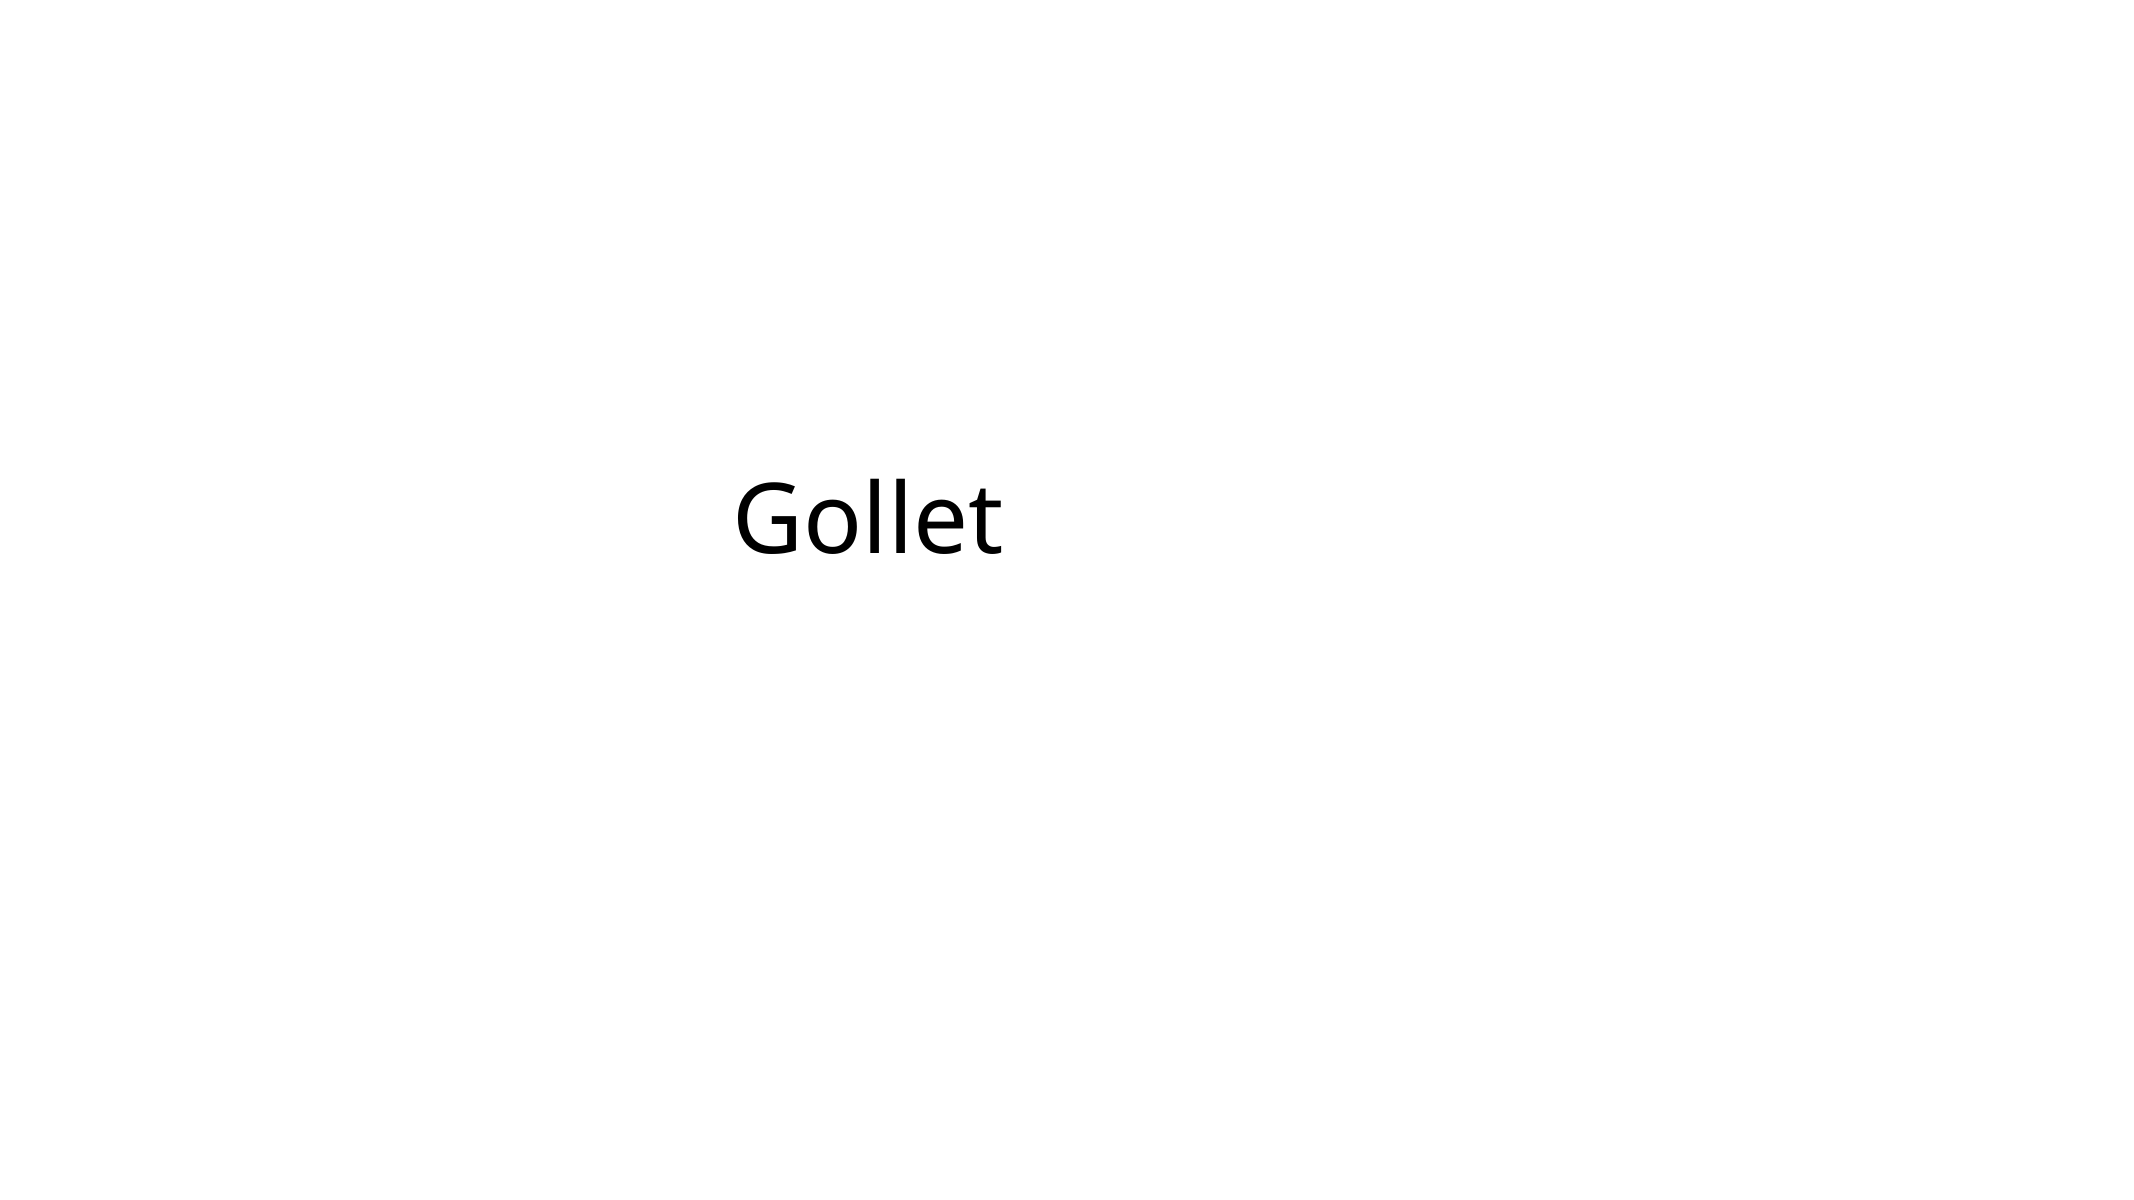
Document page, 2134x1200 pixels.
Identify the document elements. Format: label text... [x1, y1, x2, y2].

title Gollet [717, 332, 1987, 712]
